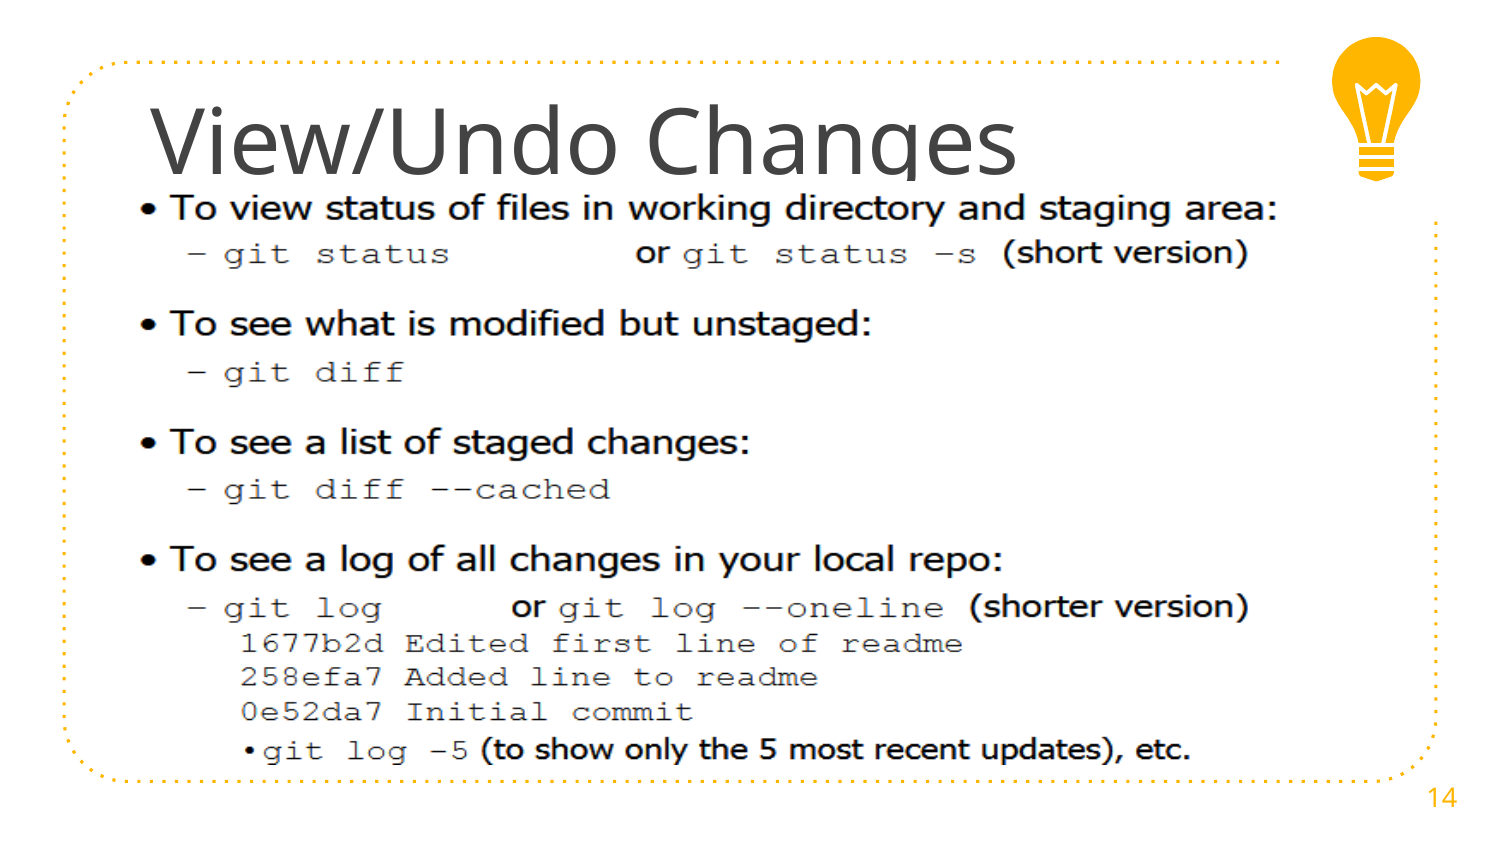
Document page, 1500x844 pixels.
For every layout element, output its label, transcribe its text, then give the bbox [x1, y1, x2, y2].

title View/Undo Changes [135, 67, 1263, 179]
picture [111, 181, 1333, 765]
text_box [1331, 36, 1421, 182]
slide_number ‹#› [1411, 753, 1500, 844]
